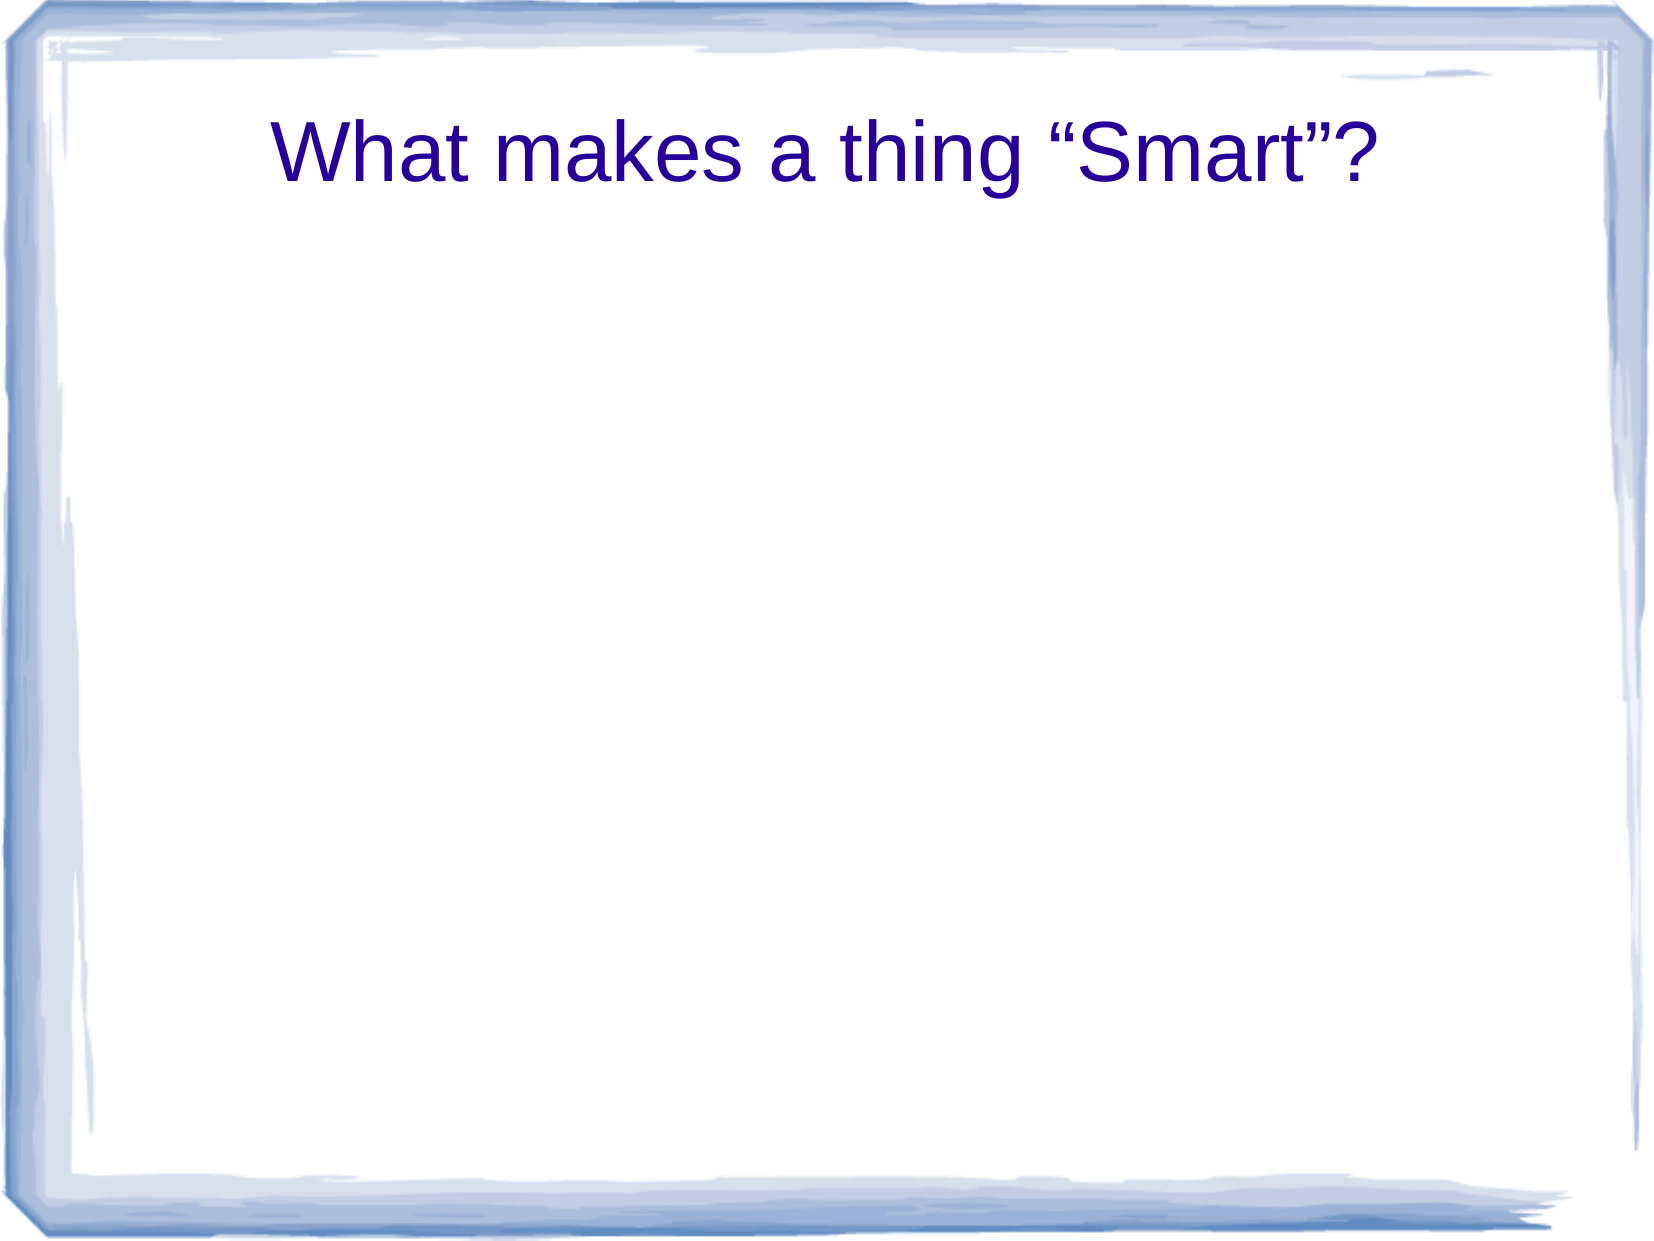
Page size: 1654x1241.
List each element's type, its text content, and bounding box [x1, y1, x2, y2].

picture [0, 0, 1654, 1241]
title What makes a thing “Smart”? [82, 49, 1570, 256]
